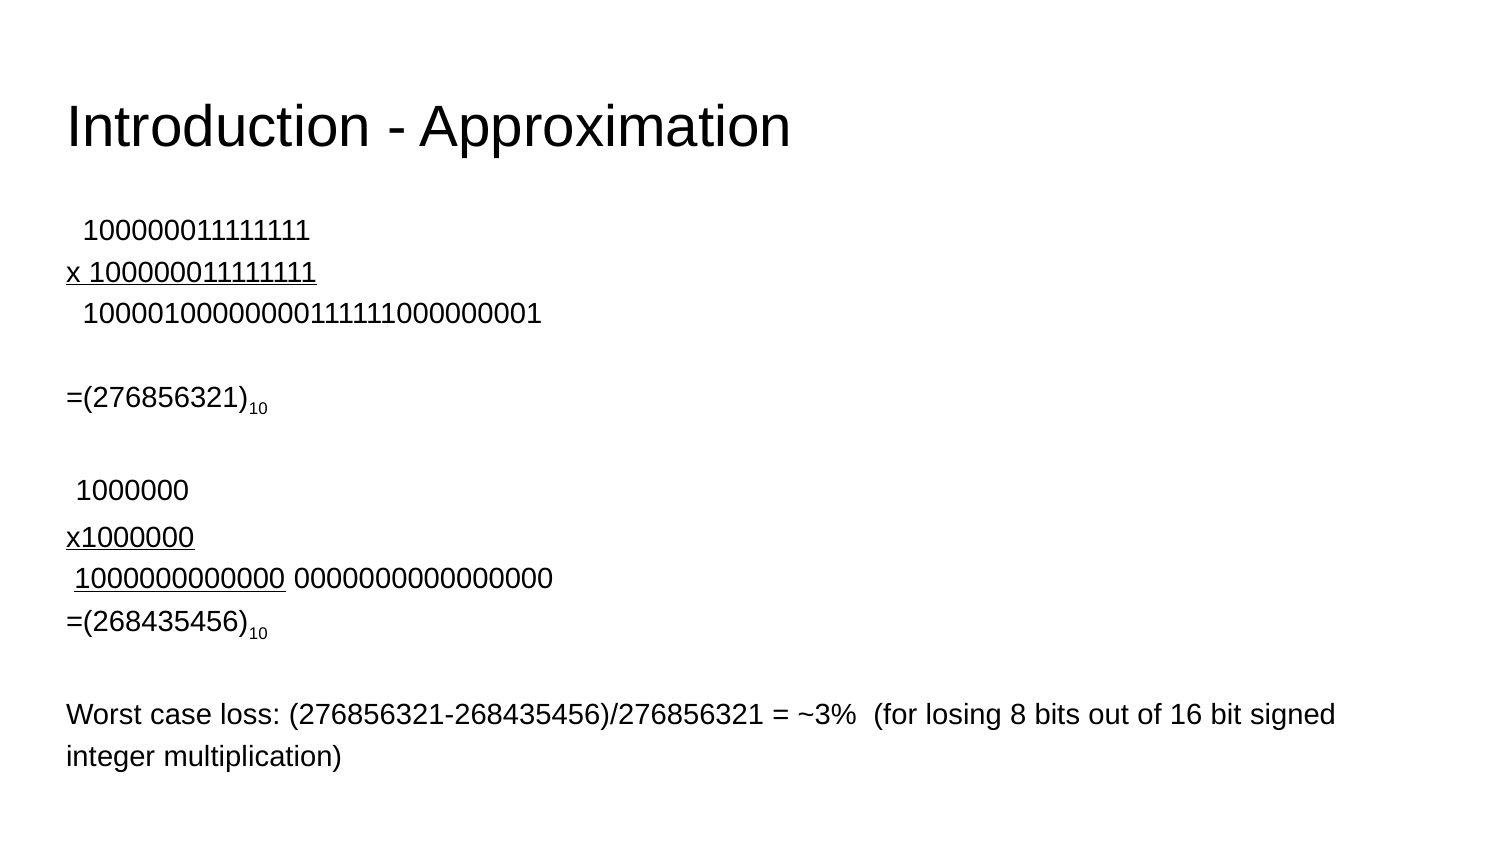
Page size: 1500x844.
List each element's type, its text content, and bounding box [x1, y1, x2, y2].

list 100000011111111 x 100000011111111 10000100000000111111000000001 =(276856321)10 1000000 x1000000 1000000000000 0000000000000000 =(268435456)10 Worst case loss: (276856321-268435456)/276856321 = ~3% (for losing 8 bits out of 16 bit signed integer multiplication) [51, 189, 1449, 750]
title Introduction - Approximation [51, 72, 1449, 167]
